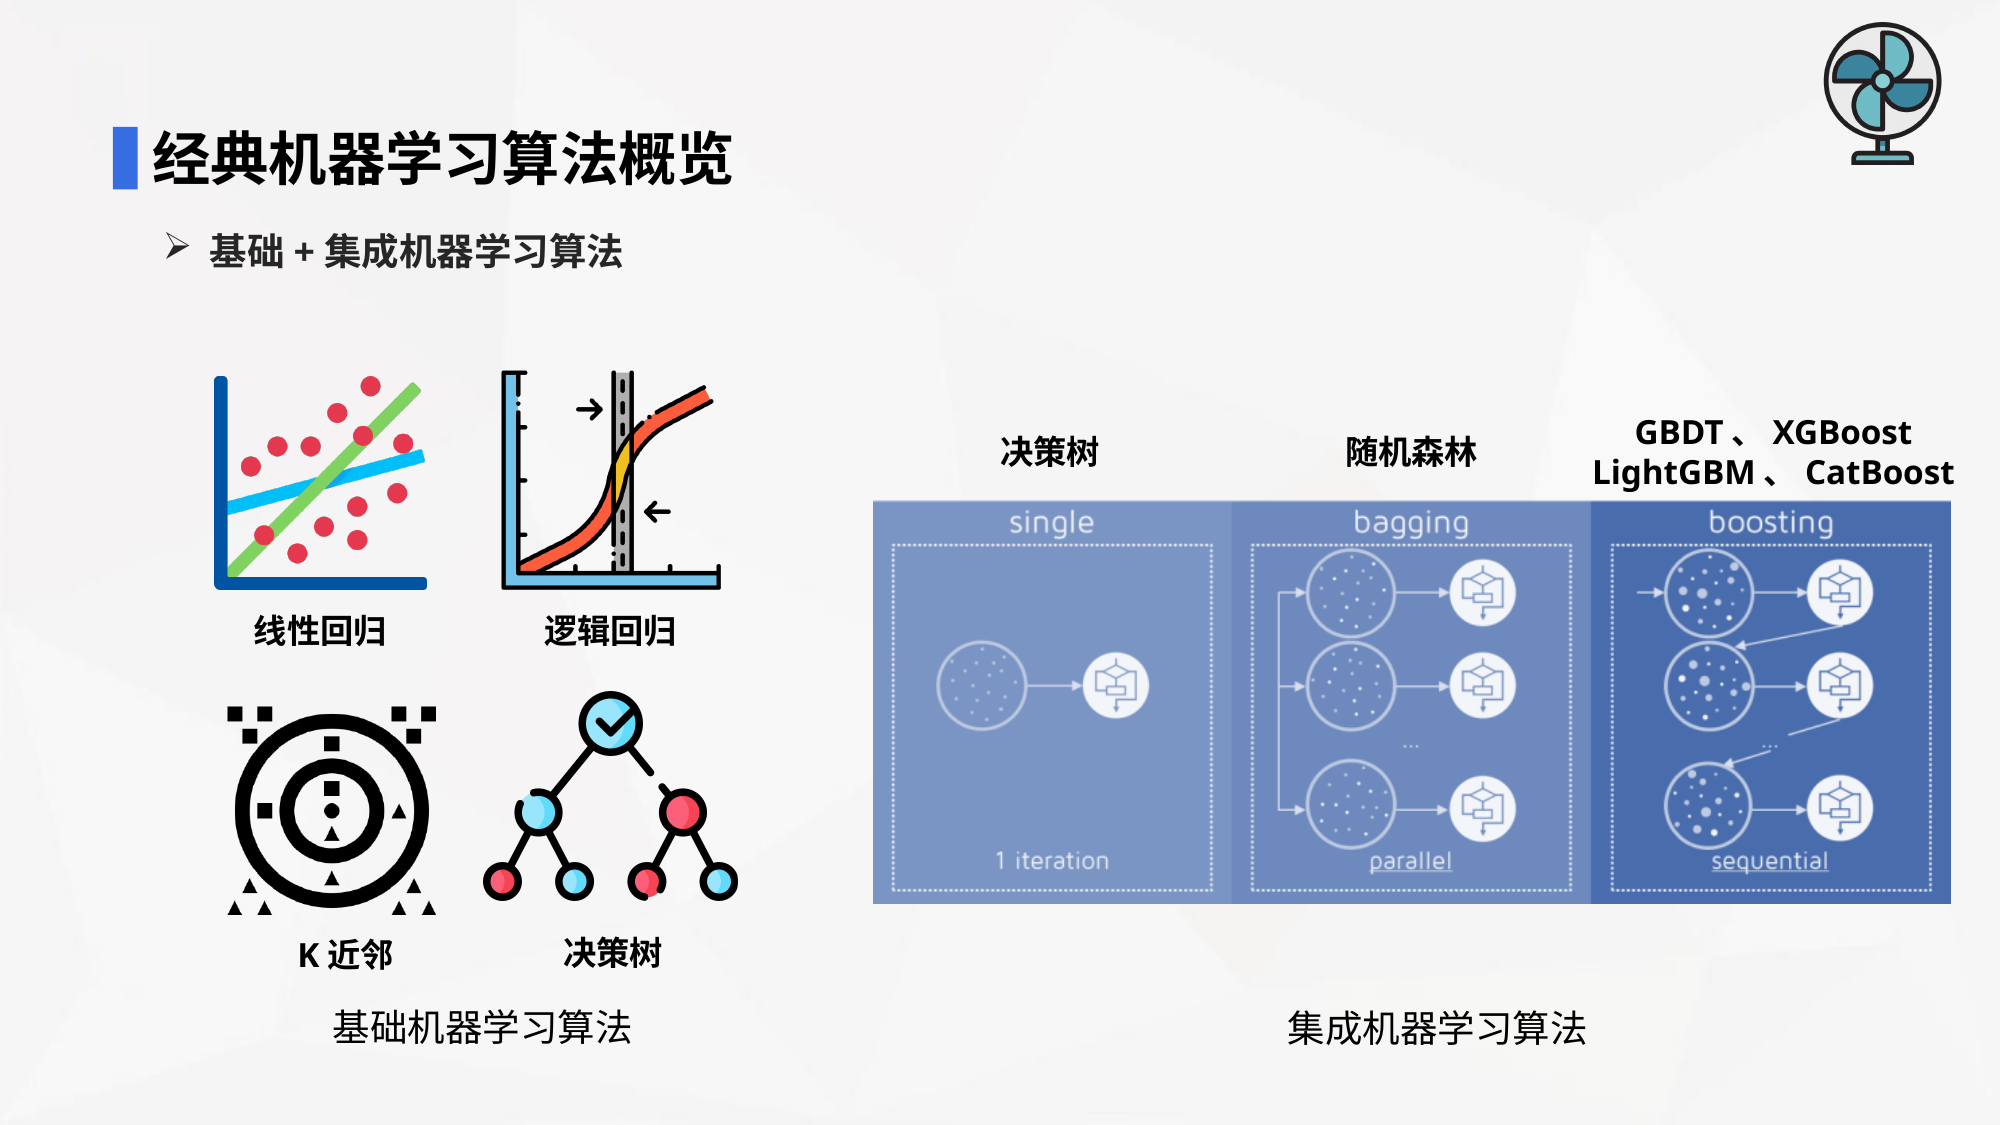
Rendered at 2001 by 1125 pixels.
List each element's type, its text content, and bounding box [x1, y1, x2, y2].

text_box GBDT、XGBoost LightGBM、CatBoost [1577, 403, 1970, 498]
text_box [497, 366, 725, 659]
text_box 随机森林 [1330, 423, 1494, 478]
text_box 集成机器学习算法 [1219, 997, 1656, 1058]
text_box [482, 668, 739, 980]
text_box 决策树 [985, 423, 1116, 478]
picture [0, 0, 2000, 1125]
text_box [214, 376, 428, 659]
text_box 基础+集成机器学习算法 [148, 221, 985, 281]
text_box 基础机器学习算法 [264, 996, 702, 1057]
list 经典机器学习算法概览 [137, 114, 1216, 196]
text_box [212, 691, 451, 982]
